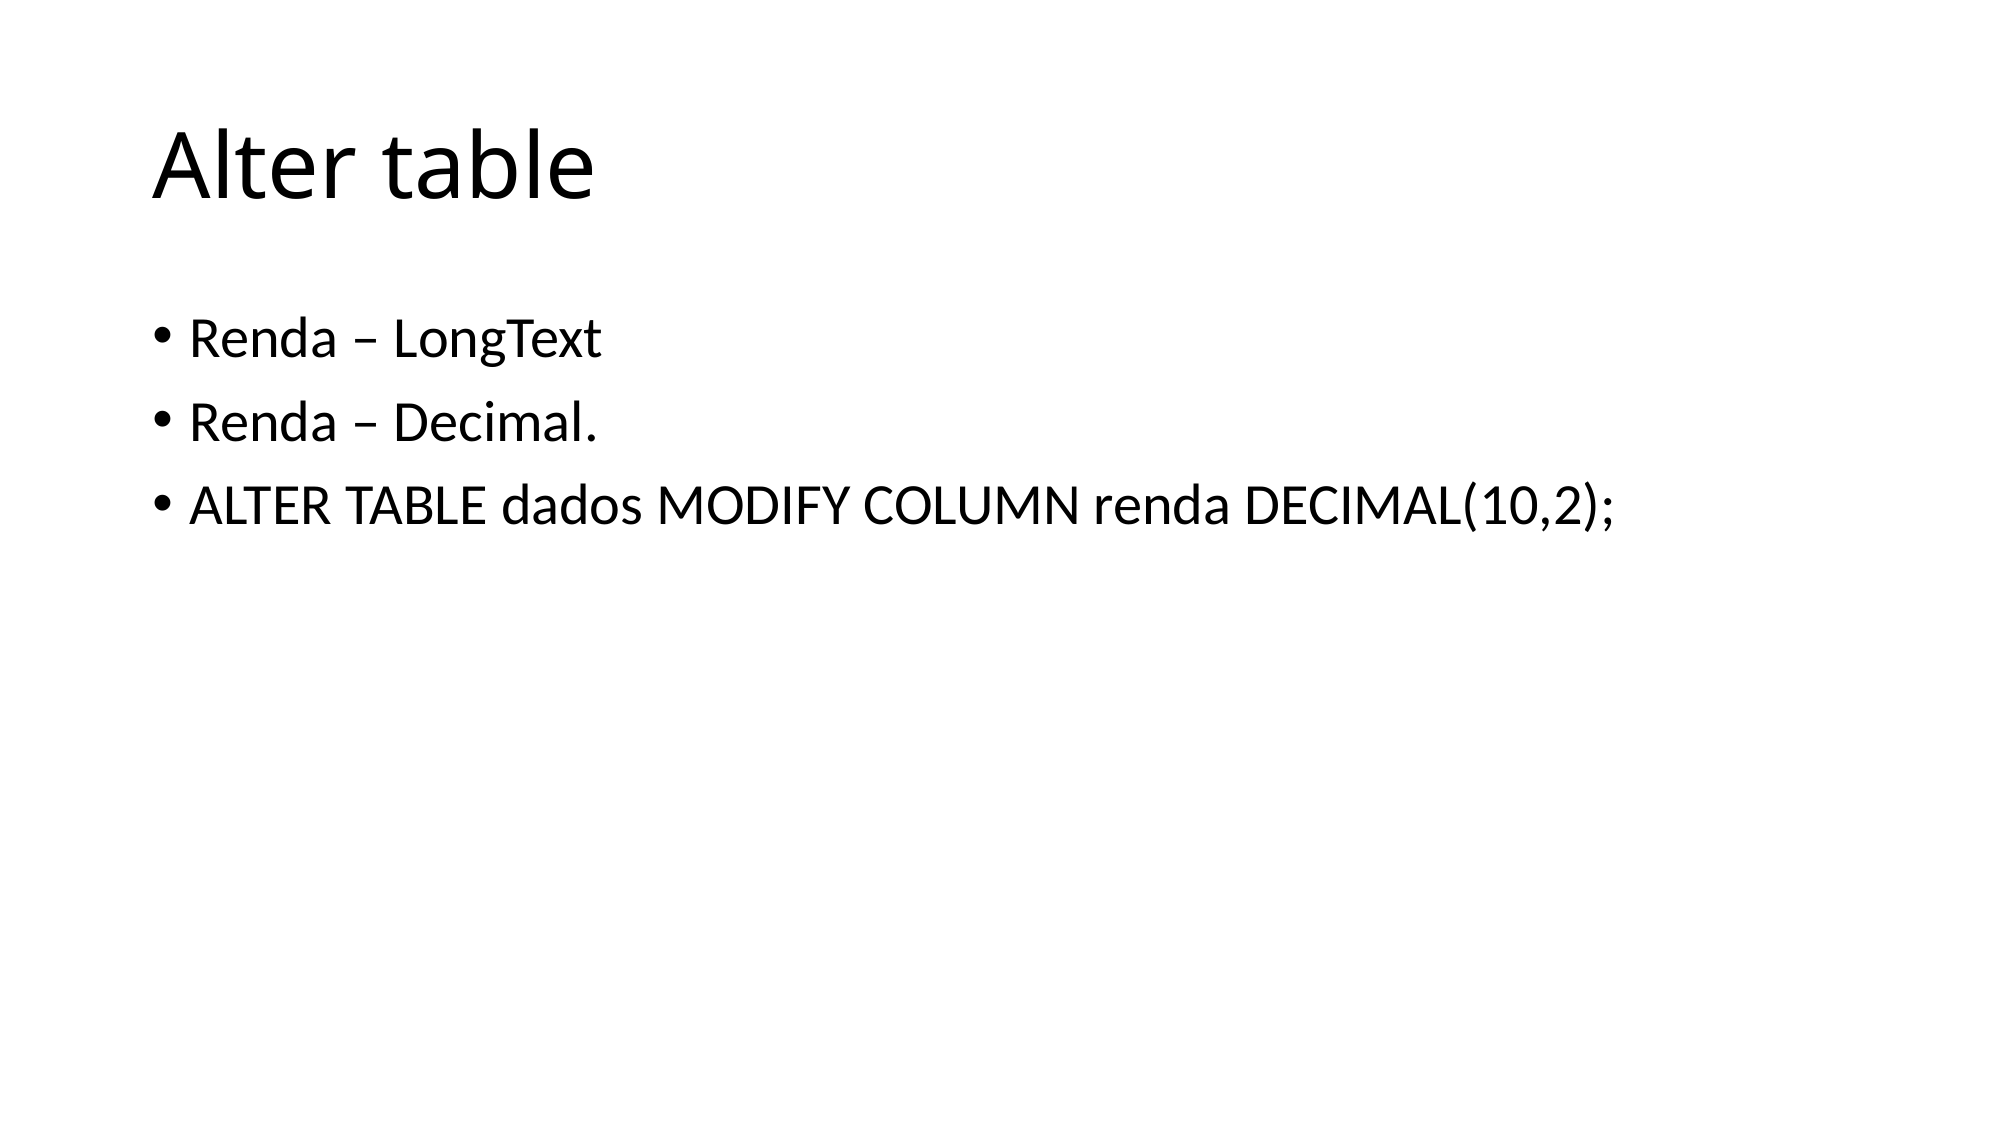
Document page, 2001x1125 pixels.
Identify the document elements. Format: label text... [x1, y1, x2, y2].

title Alter table [137, 59, 1863, 278]
list Renda – LongText Renda – Decimal. ALTER TABLE dados MODIFY COLUMN renda DECIMAL(10,2); [137, 299, 1863, 1014]
